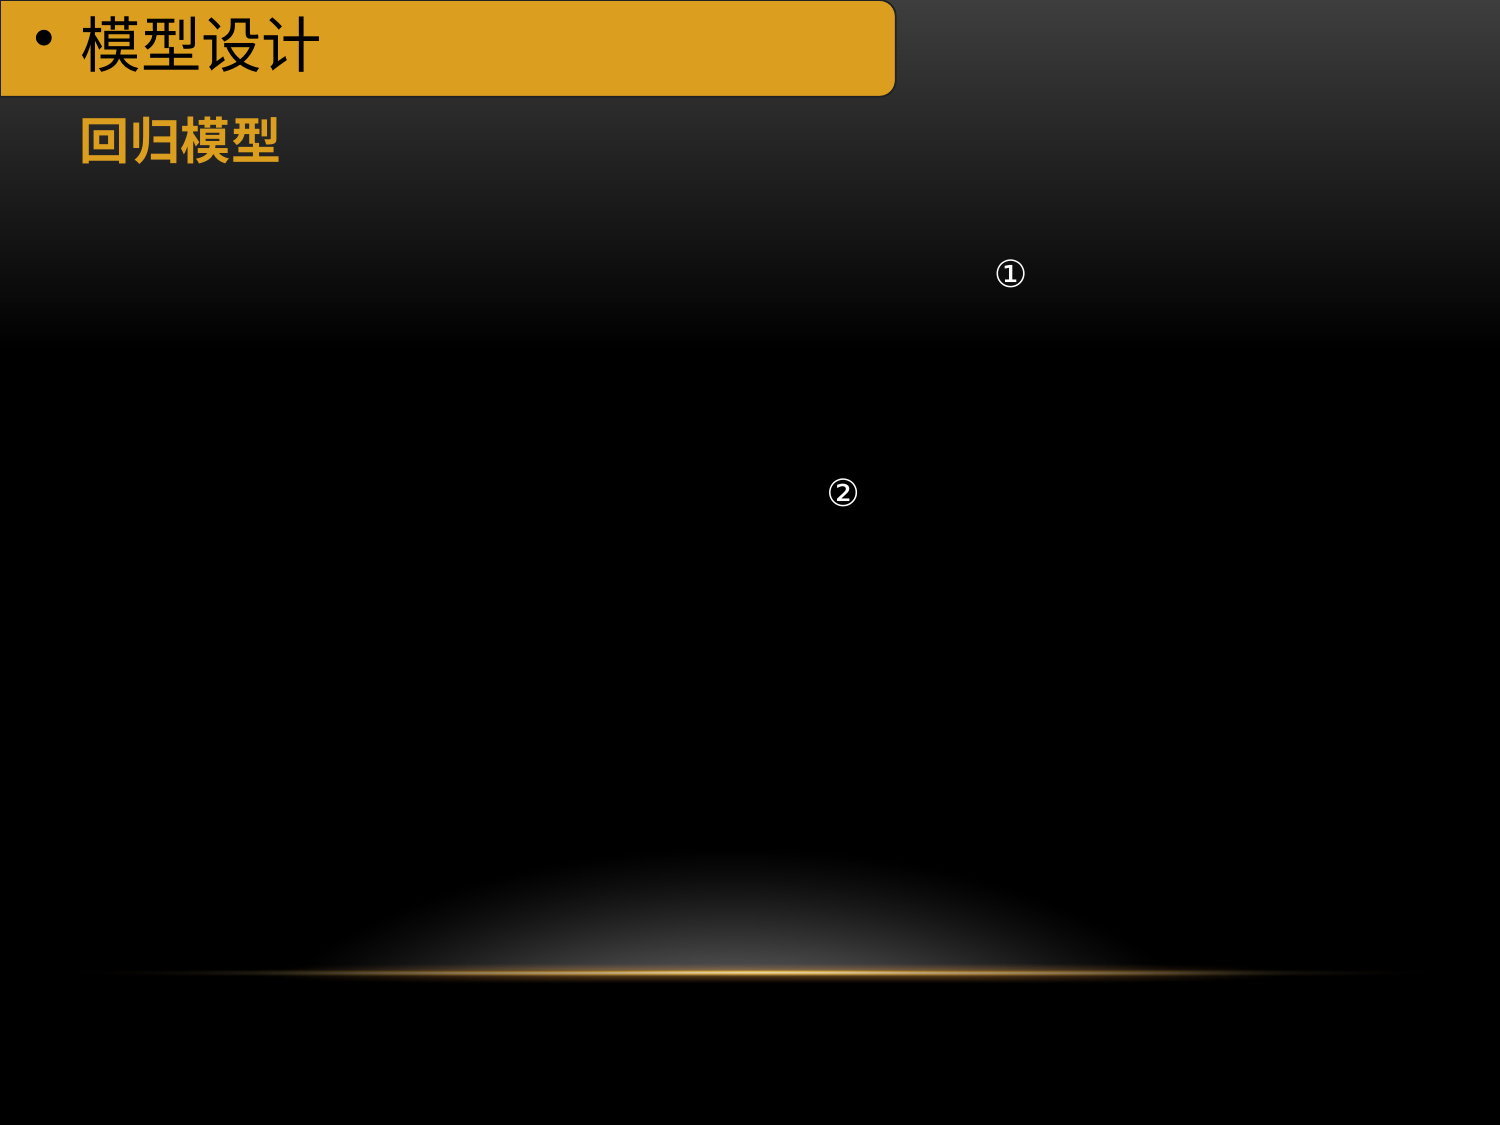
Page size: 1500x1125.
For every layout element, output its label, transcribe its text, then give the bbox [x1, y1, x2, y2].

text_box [0, 0, 896, 97]
text_box 回归模型 [64, 110, 357, 177]
picture [0, 0, 1500, 1125]
